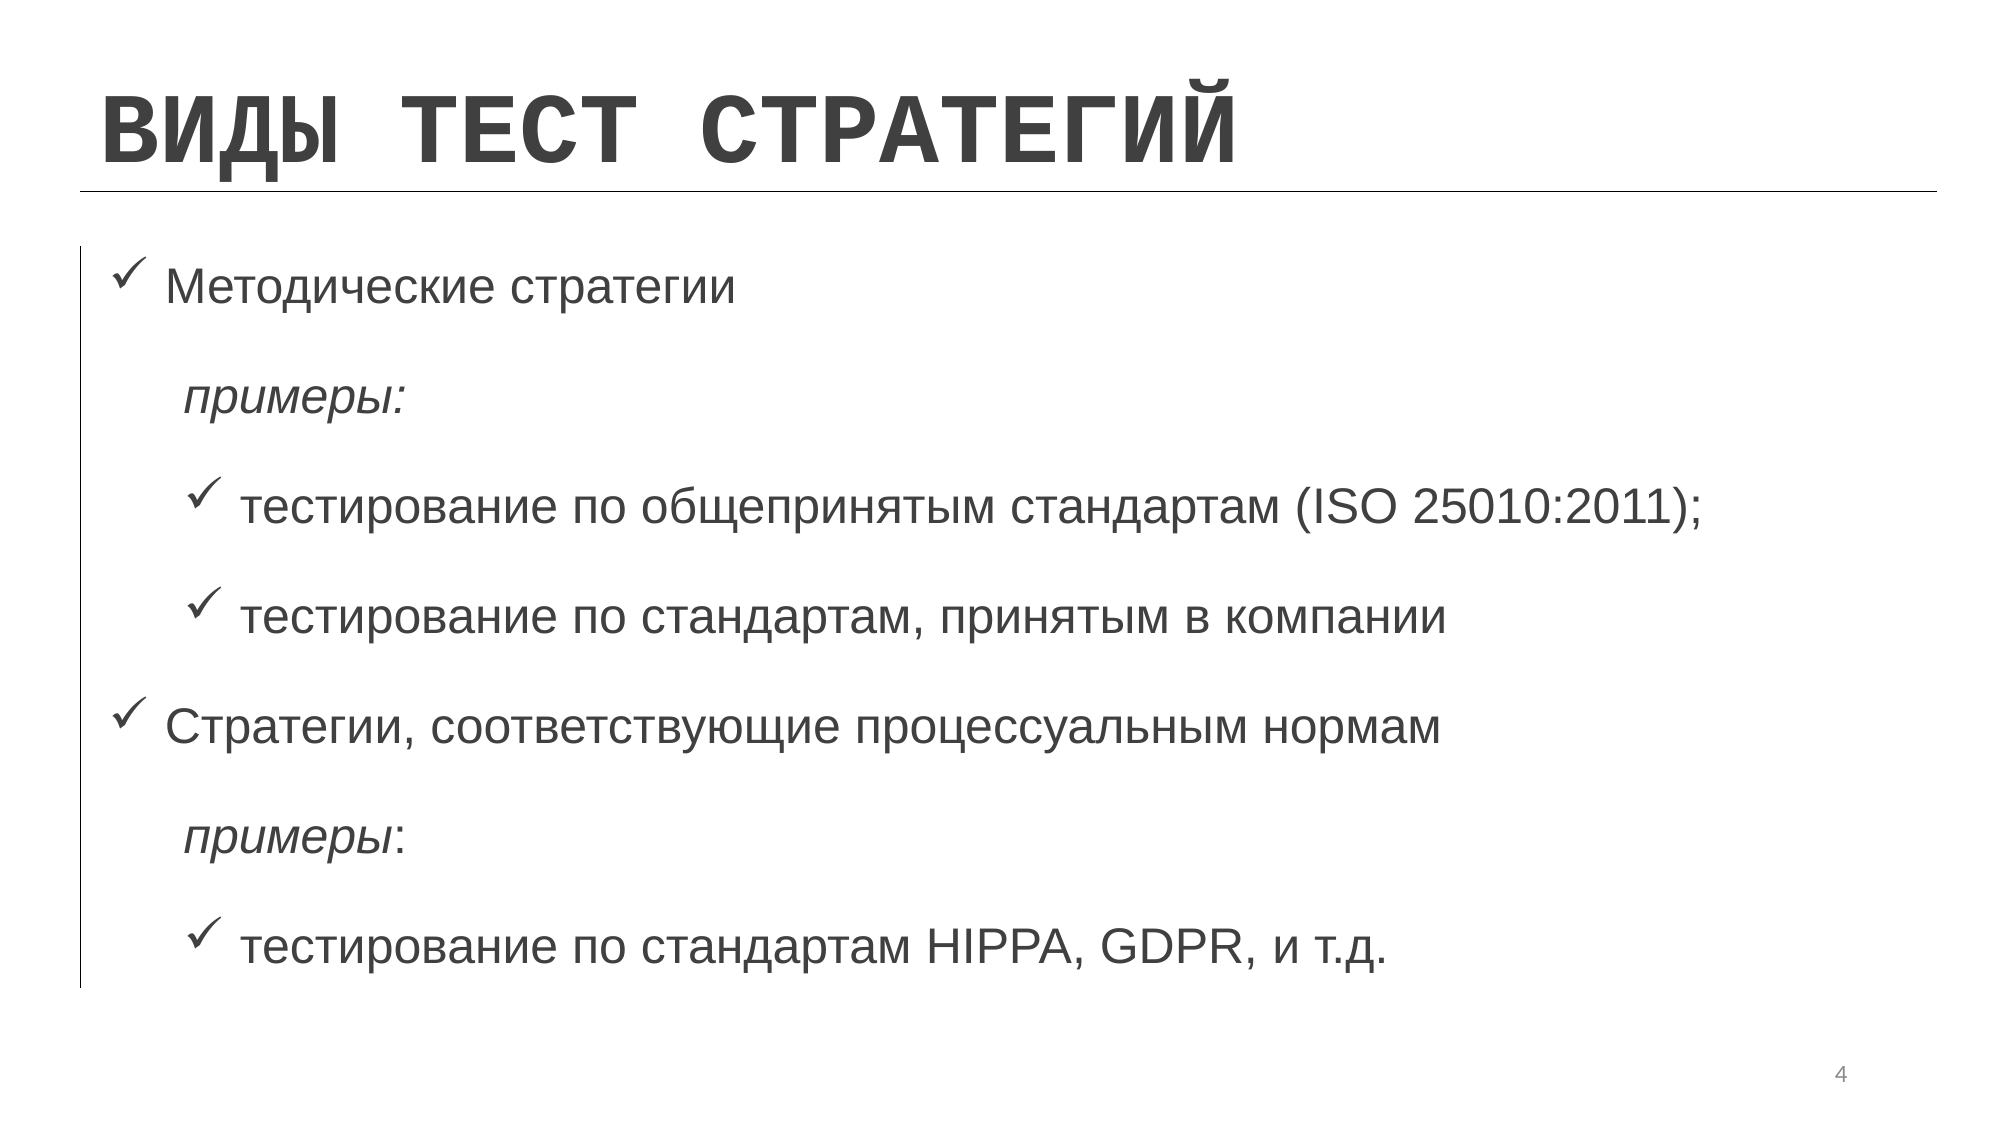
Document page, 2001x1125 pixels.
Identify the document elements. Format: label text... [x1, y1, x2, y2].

text_box Методические стратегии примеры: тестирование по общепринятым стандартам (ISO 25010:2011); тестирование по стандартам, принятым в компании Стратегии, соответствующие процессуальным нормам примеры: тестирование по стандартам HIPPA, GDPR, и т.д. [93, 246, 1938, 981]
text_box ВИДЫ ТЕСТ СТРАТЕГИЙ [85, 55, 1255, 191]
slide_number 4 [1412, 1042, 1863, 1103]
